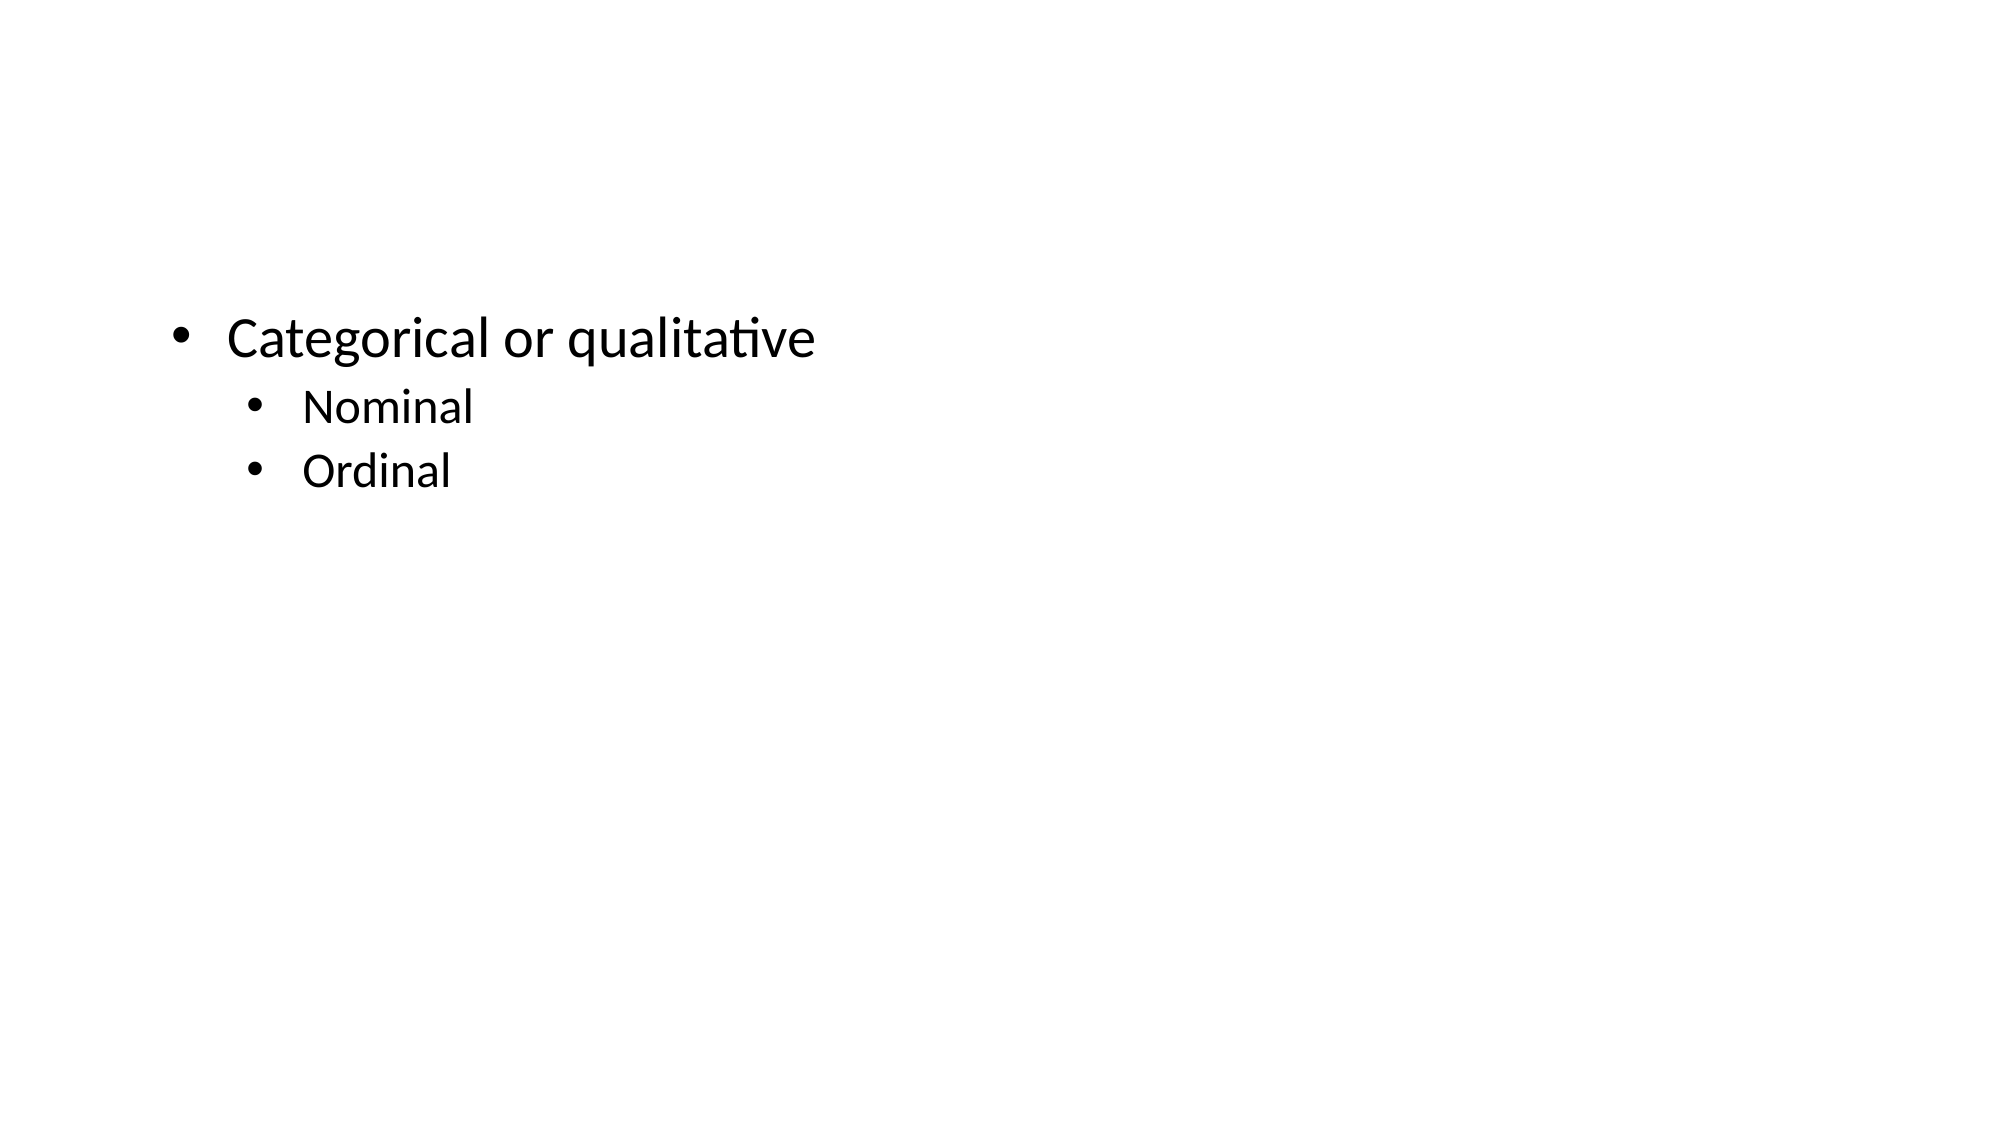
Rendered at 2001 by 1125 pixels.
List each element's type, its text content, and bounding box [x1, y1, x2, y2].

list Categorical or qualitative Nominal Ordinal [137, 299, 1863, 1014]
